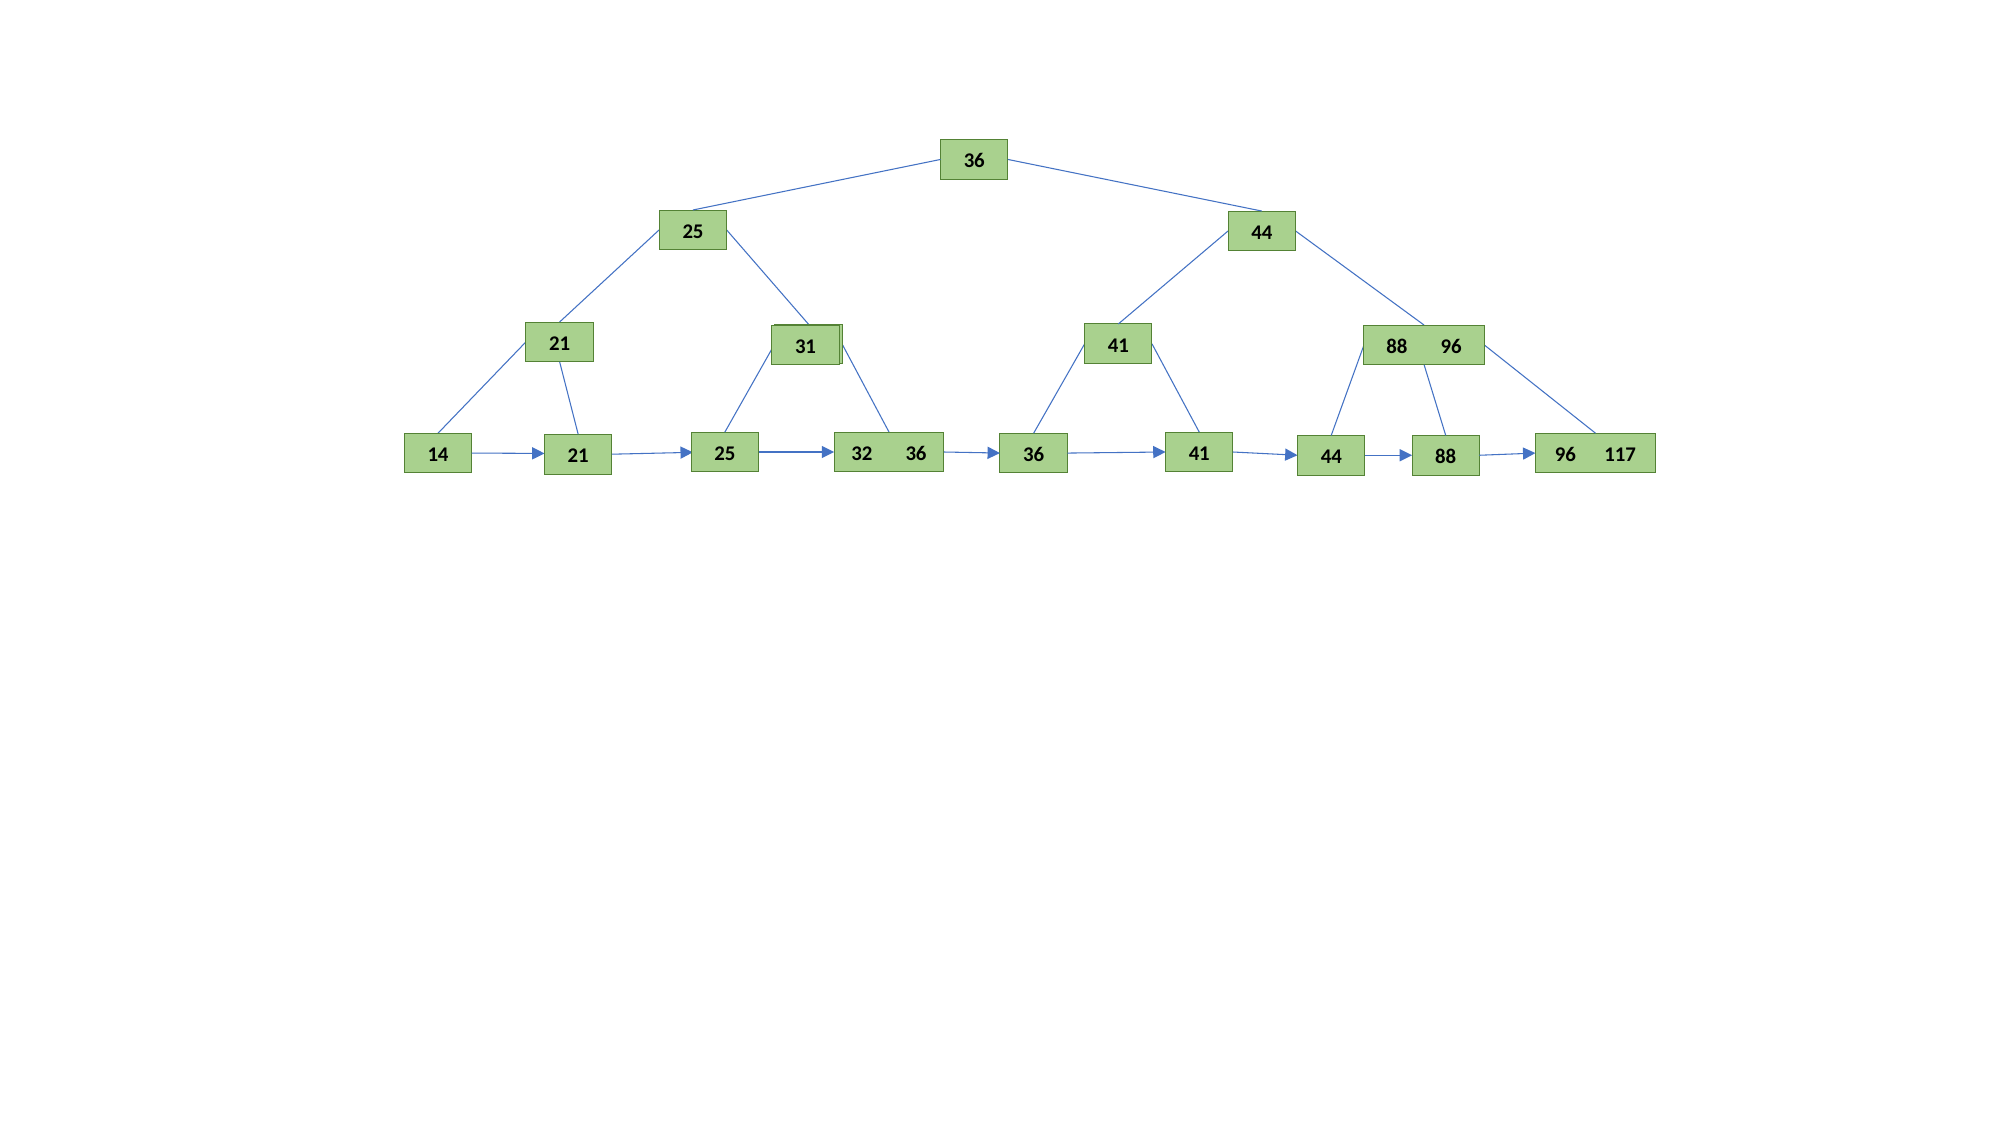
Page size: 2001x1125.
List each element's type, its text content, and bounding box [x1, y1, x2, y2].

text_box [1424, 365, 1446, 436]
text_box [559, 230, 660, 322]
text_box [1152, 344, 1200, 433]
text_box 25 [659, 210, 727, 250]
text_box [1033, 344, 1085, 434]
text_box 36 [940, 139, 1008, 180]
text_box 41 [1084, 323, 1152, 364]
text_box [724, 344, 775, 433]
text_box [437, 342, 526, 434]
text_box 36 [999, 433, 1068, 473]
text_box 31 [771, 325, 840, 365]
text_box 88 96 [1363, 325, 1485, 365]
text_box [692, 159, 941, 210]
text_box 44 [1228, 211, 1296, 251]
text_box 44 [1297, 435, 1365, 476]
text_box 14 [404, 433, 472, 473]
text_box 25 [691, 432, 759, 472]
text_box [1118, 231, 1229, 325]
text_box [1295, 231, 1425, 326]
text_box 96 117 [1535, 433, 1656, 473]
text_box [1331, 345, 1364, 436]
text_box 21 [525, 322, 594, 362]
text_box 88 [1412, 435, 1480, 476]
text_box 41 [1165, 432, 1233, 472]
text_box 32 [809, 324, 843, 364]
text_box 32 36 [834, 432, 944, 472]
text_box 21 [544, 434, 612, 475]
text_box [1232, 452, 1298, 456]
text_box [1007, 159, 1262, 211]
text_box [726, 230, 809, 325]
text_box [559, 362, 579, 435]
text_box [1484, 345, 1596, 434]
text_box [842, 344, 890, 433]
